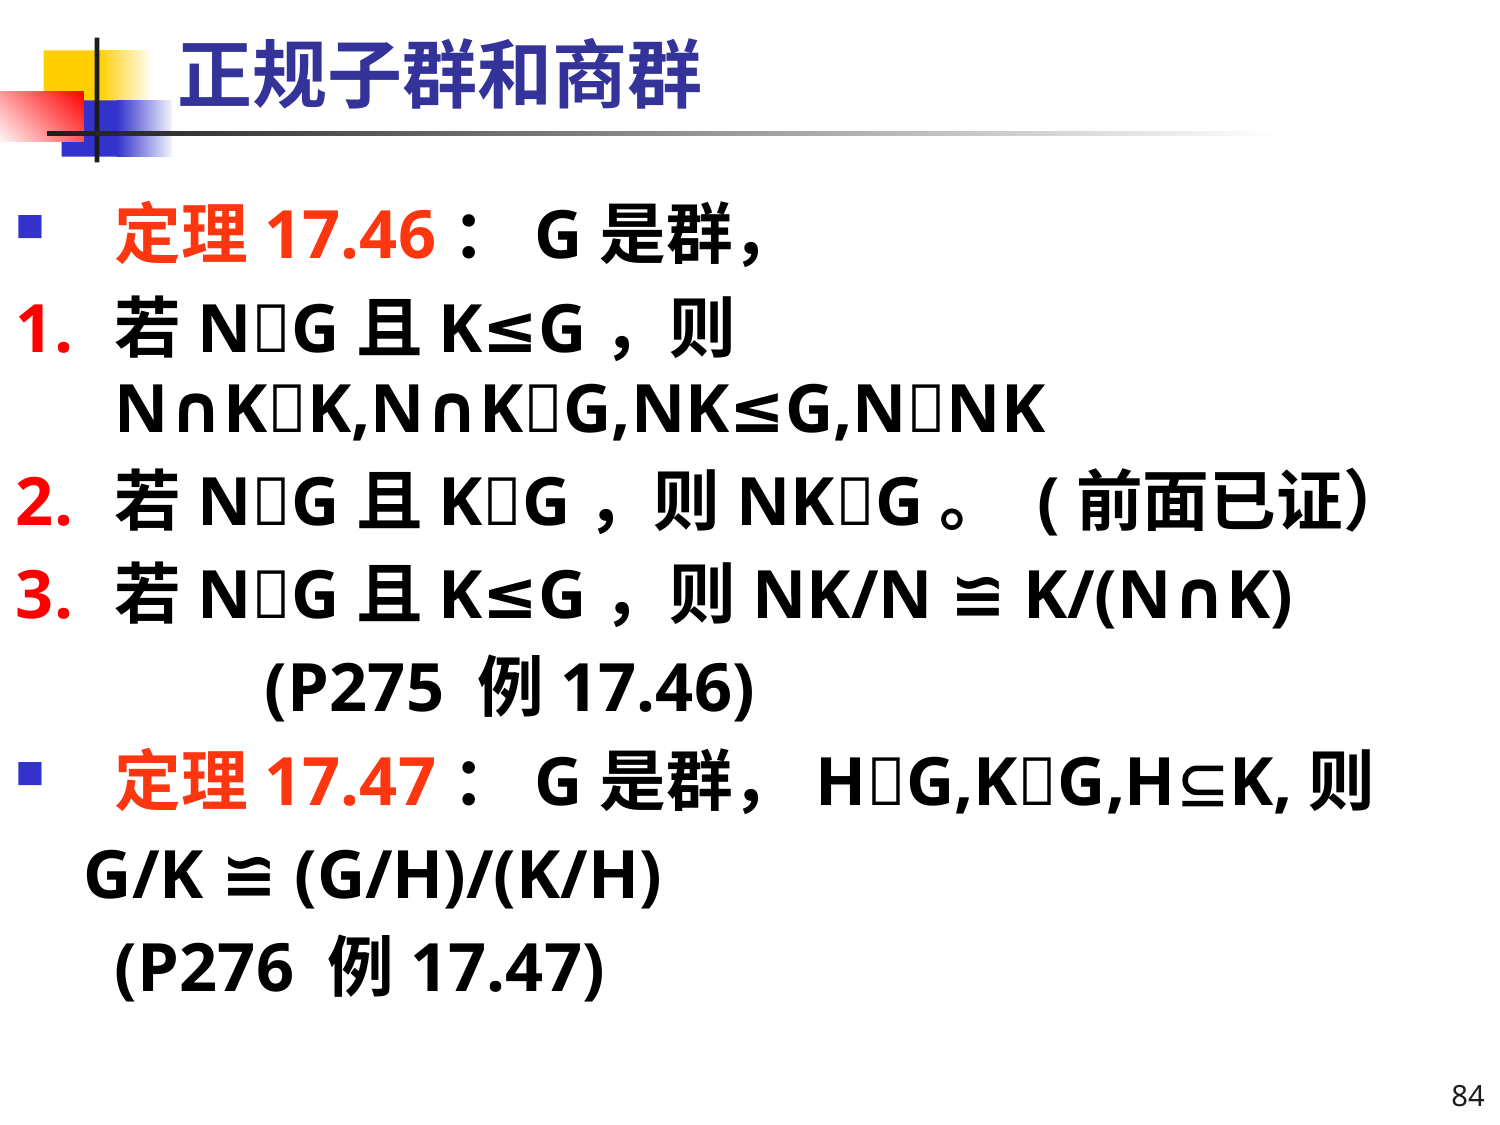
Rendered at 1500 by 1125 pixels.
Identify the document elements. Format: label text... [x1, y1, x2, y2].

footer 84 [1399, 1074, 1500, 1125]
list 定理17.46：G是群， 若NG且K≤G，则N∩KK,N∩KG,NK≤G,NNK 若NG且KG，则NKG。 (前面已证） 若NG且K≤G，则NK/N ≌ K/(N∩K) (P275 例17.46) 定理17.47：G是群，HG,KG,HK,则 G/K ≌ (G/H)/(K/H) (P276 例17.47) [0, 184, 1500, 1013]
title 正规子群和商群 [162, 24, 1425, 125]
